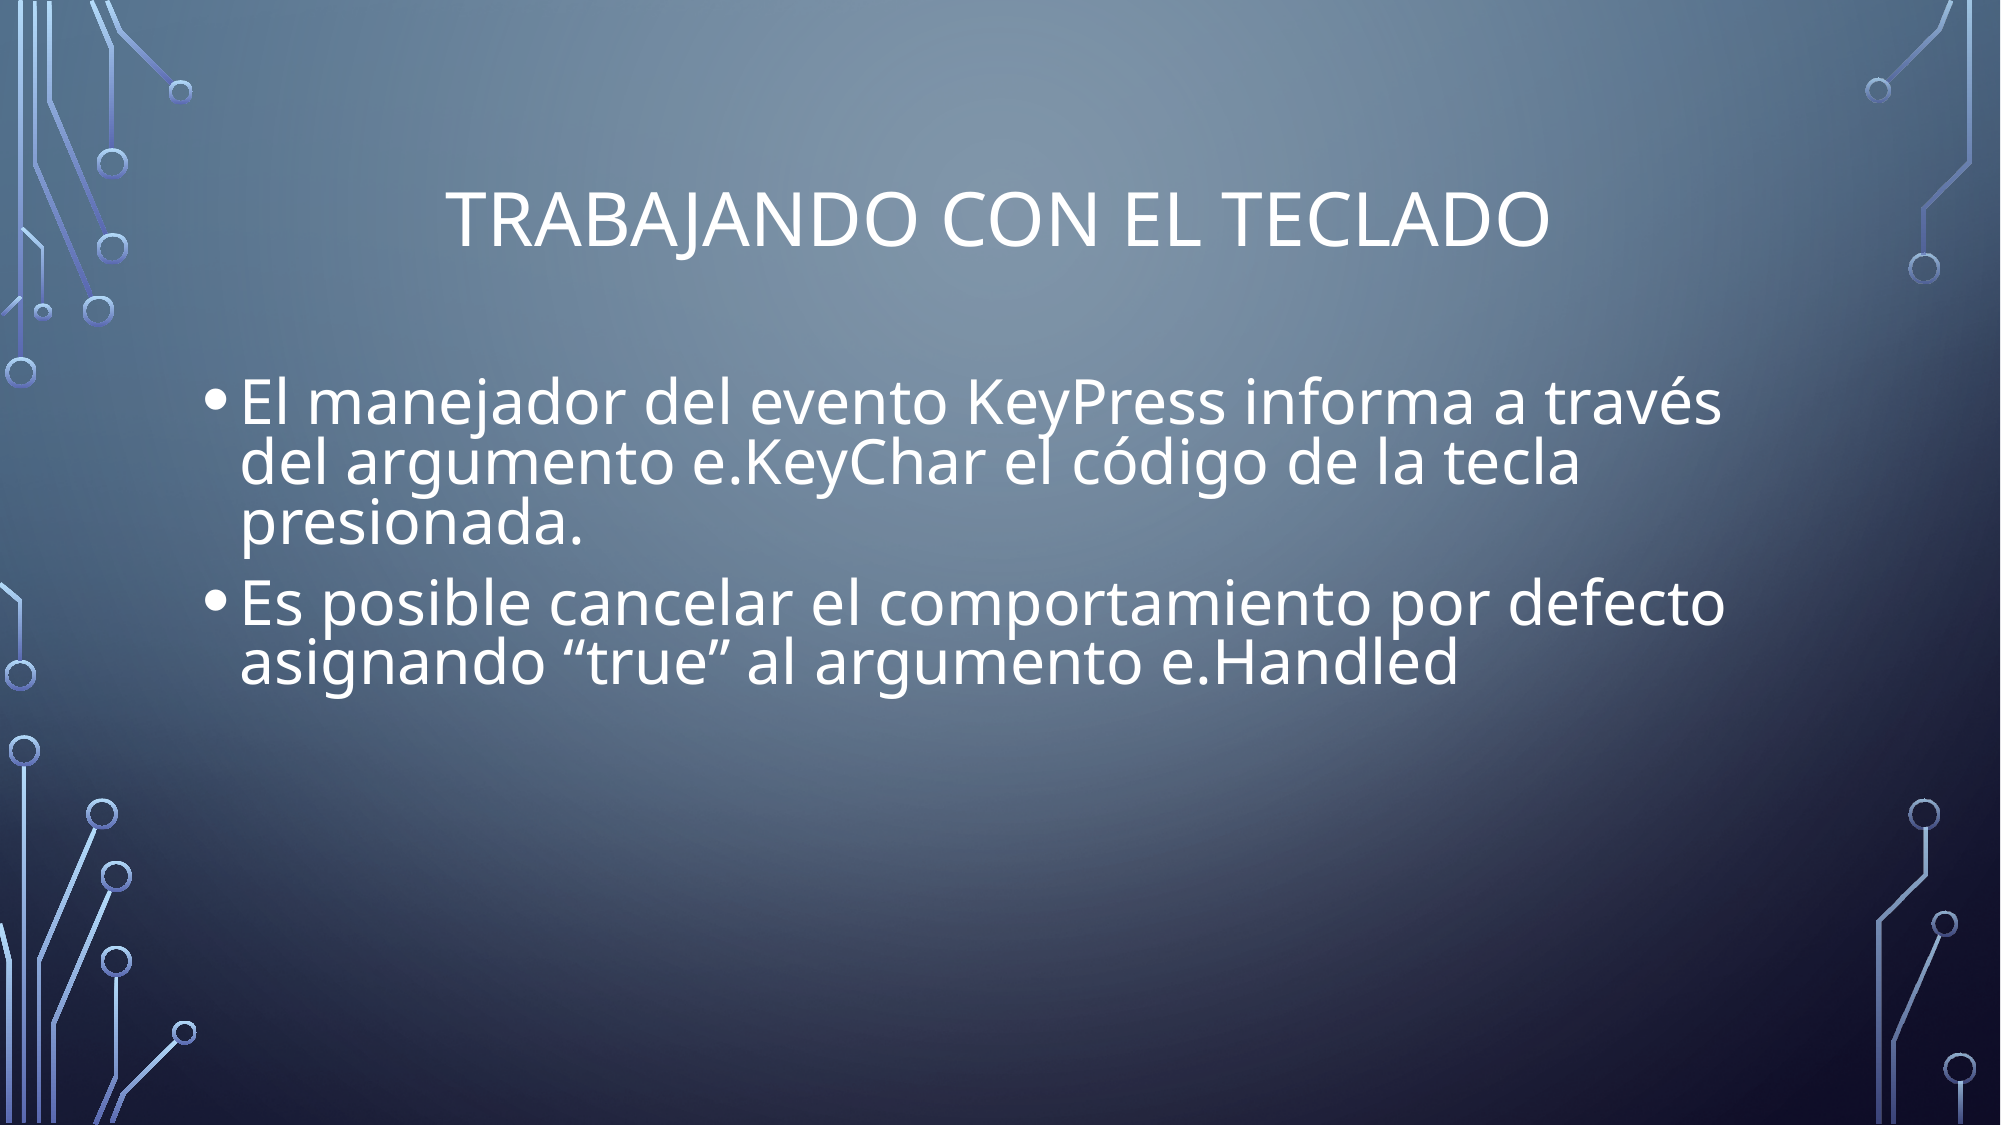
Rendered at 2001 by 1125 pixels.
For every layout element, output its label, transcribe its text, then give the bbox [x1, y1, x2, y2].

list El manejador del evento KeyPress informa a través del argumento e.KeyChar el código de la tecla presionada. Es posible cancelar el comportamiento por defecto asignando “true” al argumento e.Handled [187, 369, 1813, 1045]
title Trabajando con el Teclado [187, 101, 1813, 344]
